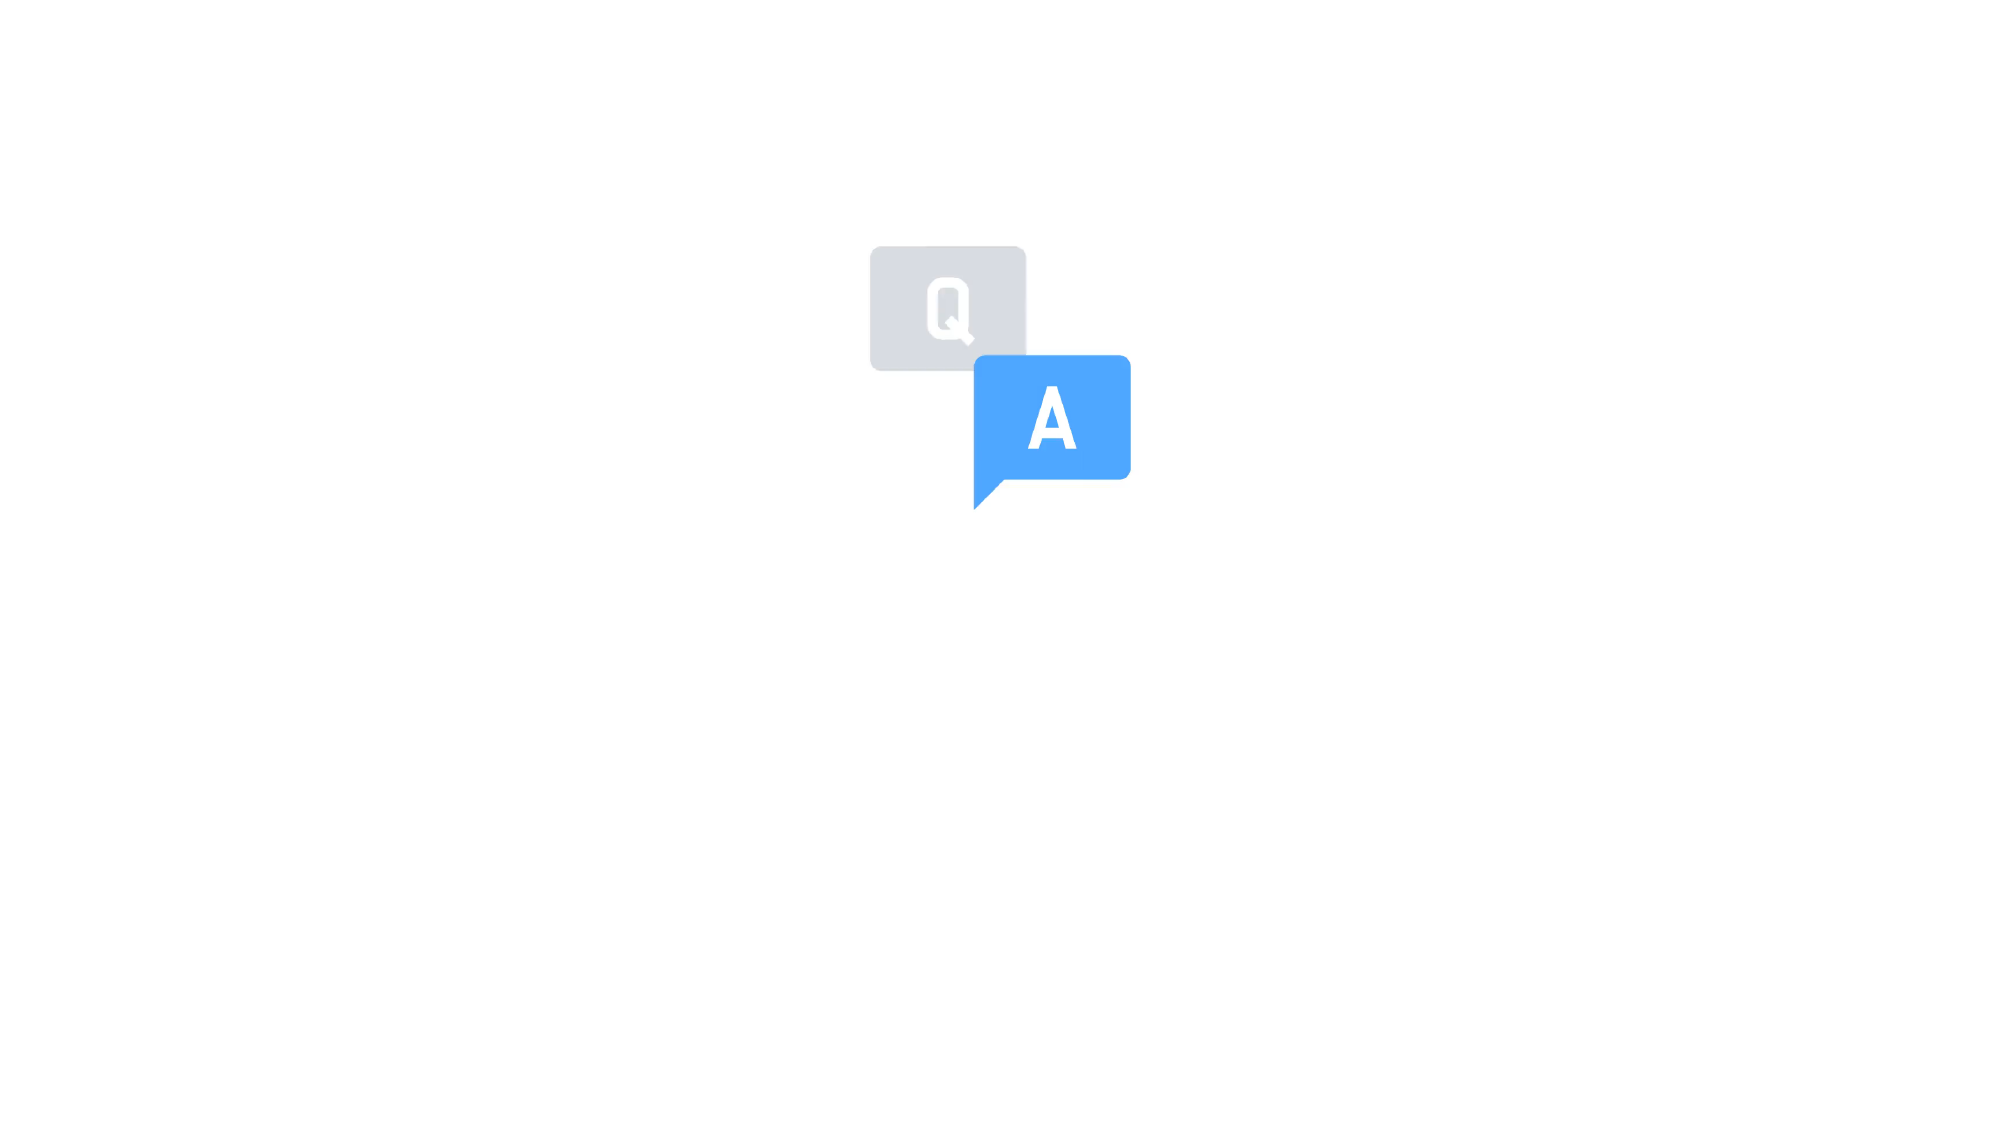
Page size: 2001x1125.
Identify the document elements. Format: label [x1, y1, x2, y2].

list [814, 192, 1186, 563]
